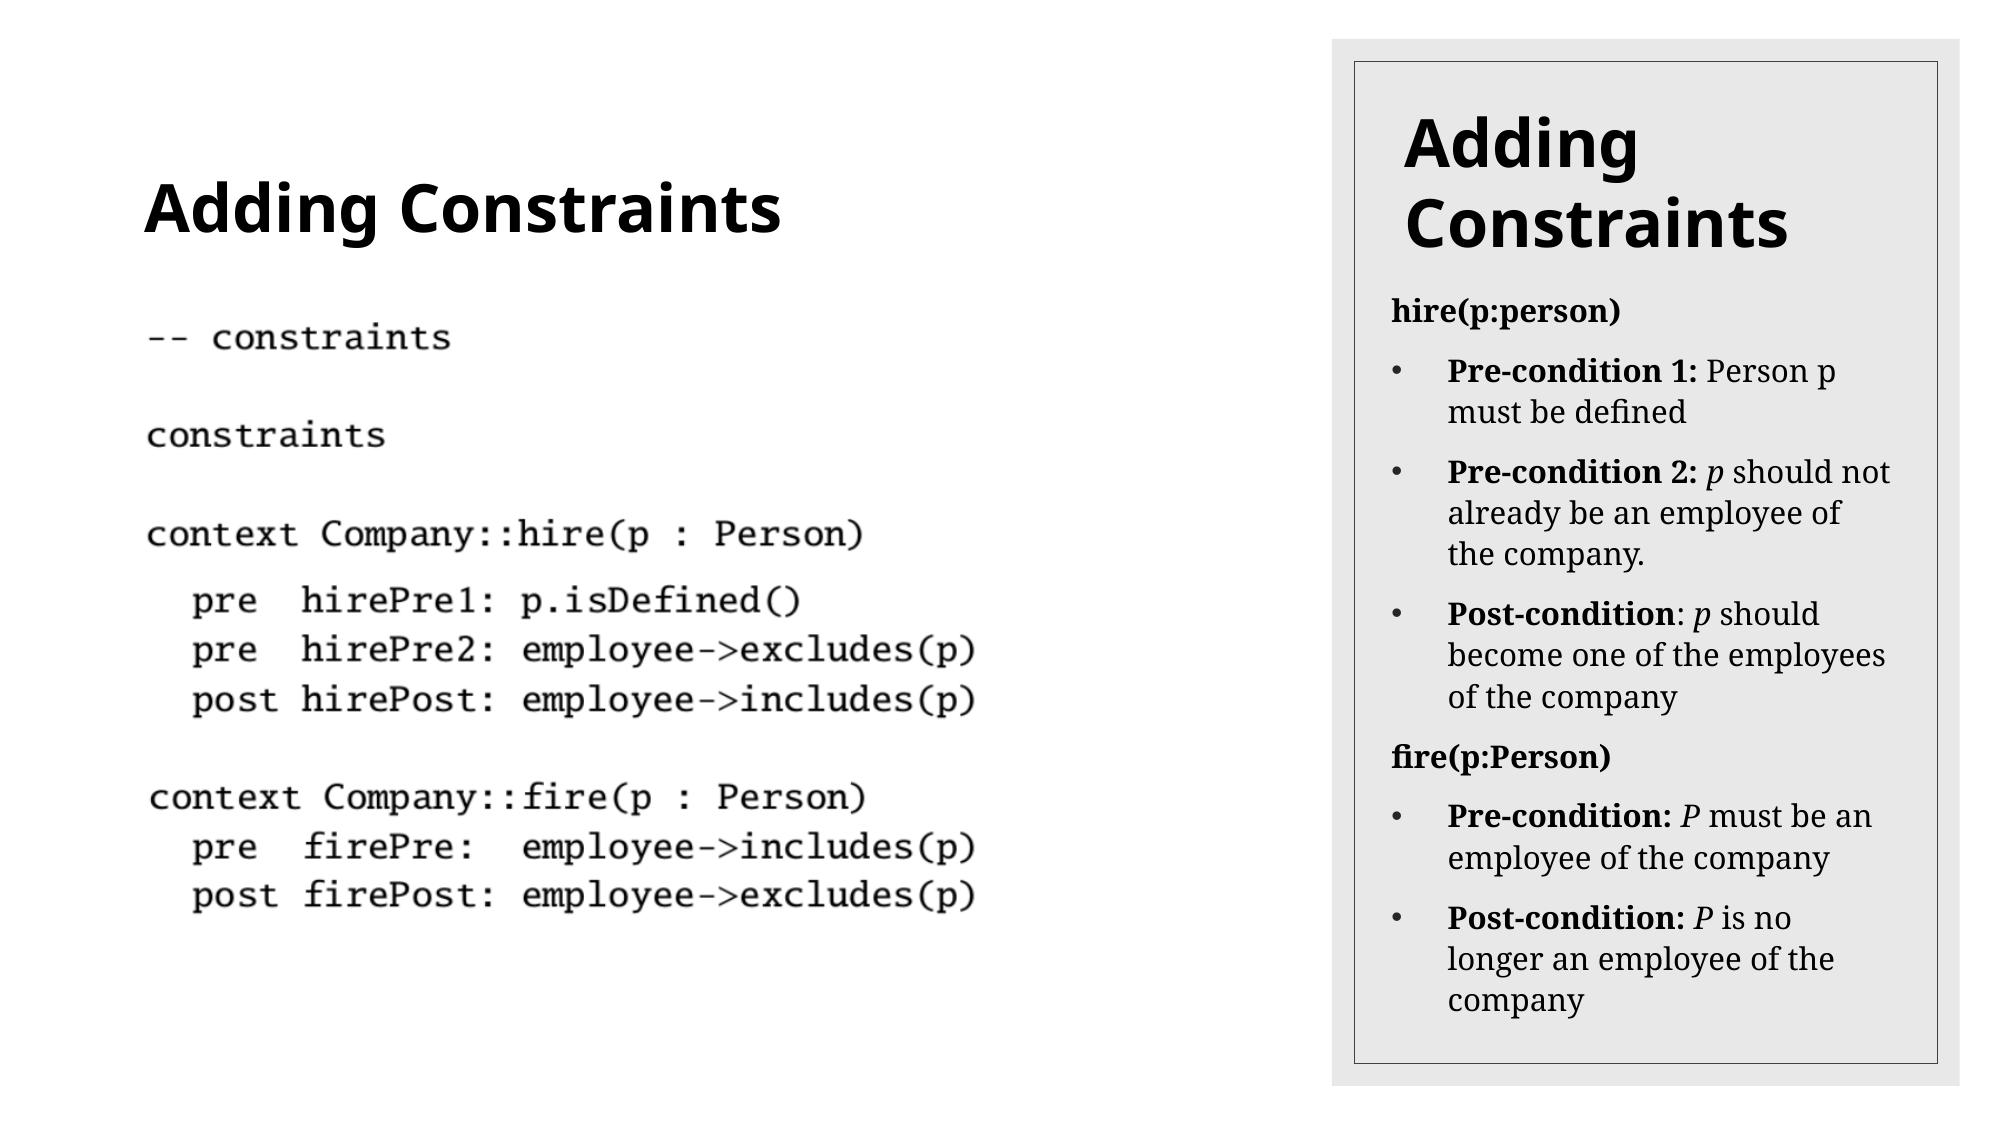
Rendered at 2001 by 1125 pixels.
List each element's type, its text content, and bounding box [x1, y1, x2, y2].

text_box Adding Constraints [1389, 117, 1904, 269]
title Adding Constraints [129, 114, 1182, 254]
picture [111, 303, 1018, 746]
picture [111, 765, 1018, 937]
text_box hire(p:person) Pre-condition 1: Person p must be defined Pre-condition 2: p should not already be an employee of the company. Post-condition: p should become one of the employees of the company fire(p:Person) Pre-condition: P must be an employee of the company Post-condition: P is no longer an employee of the company [1376, 280, 1908, 1023]
